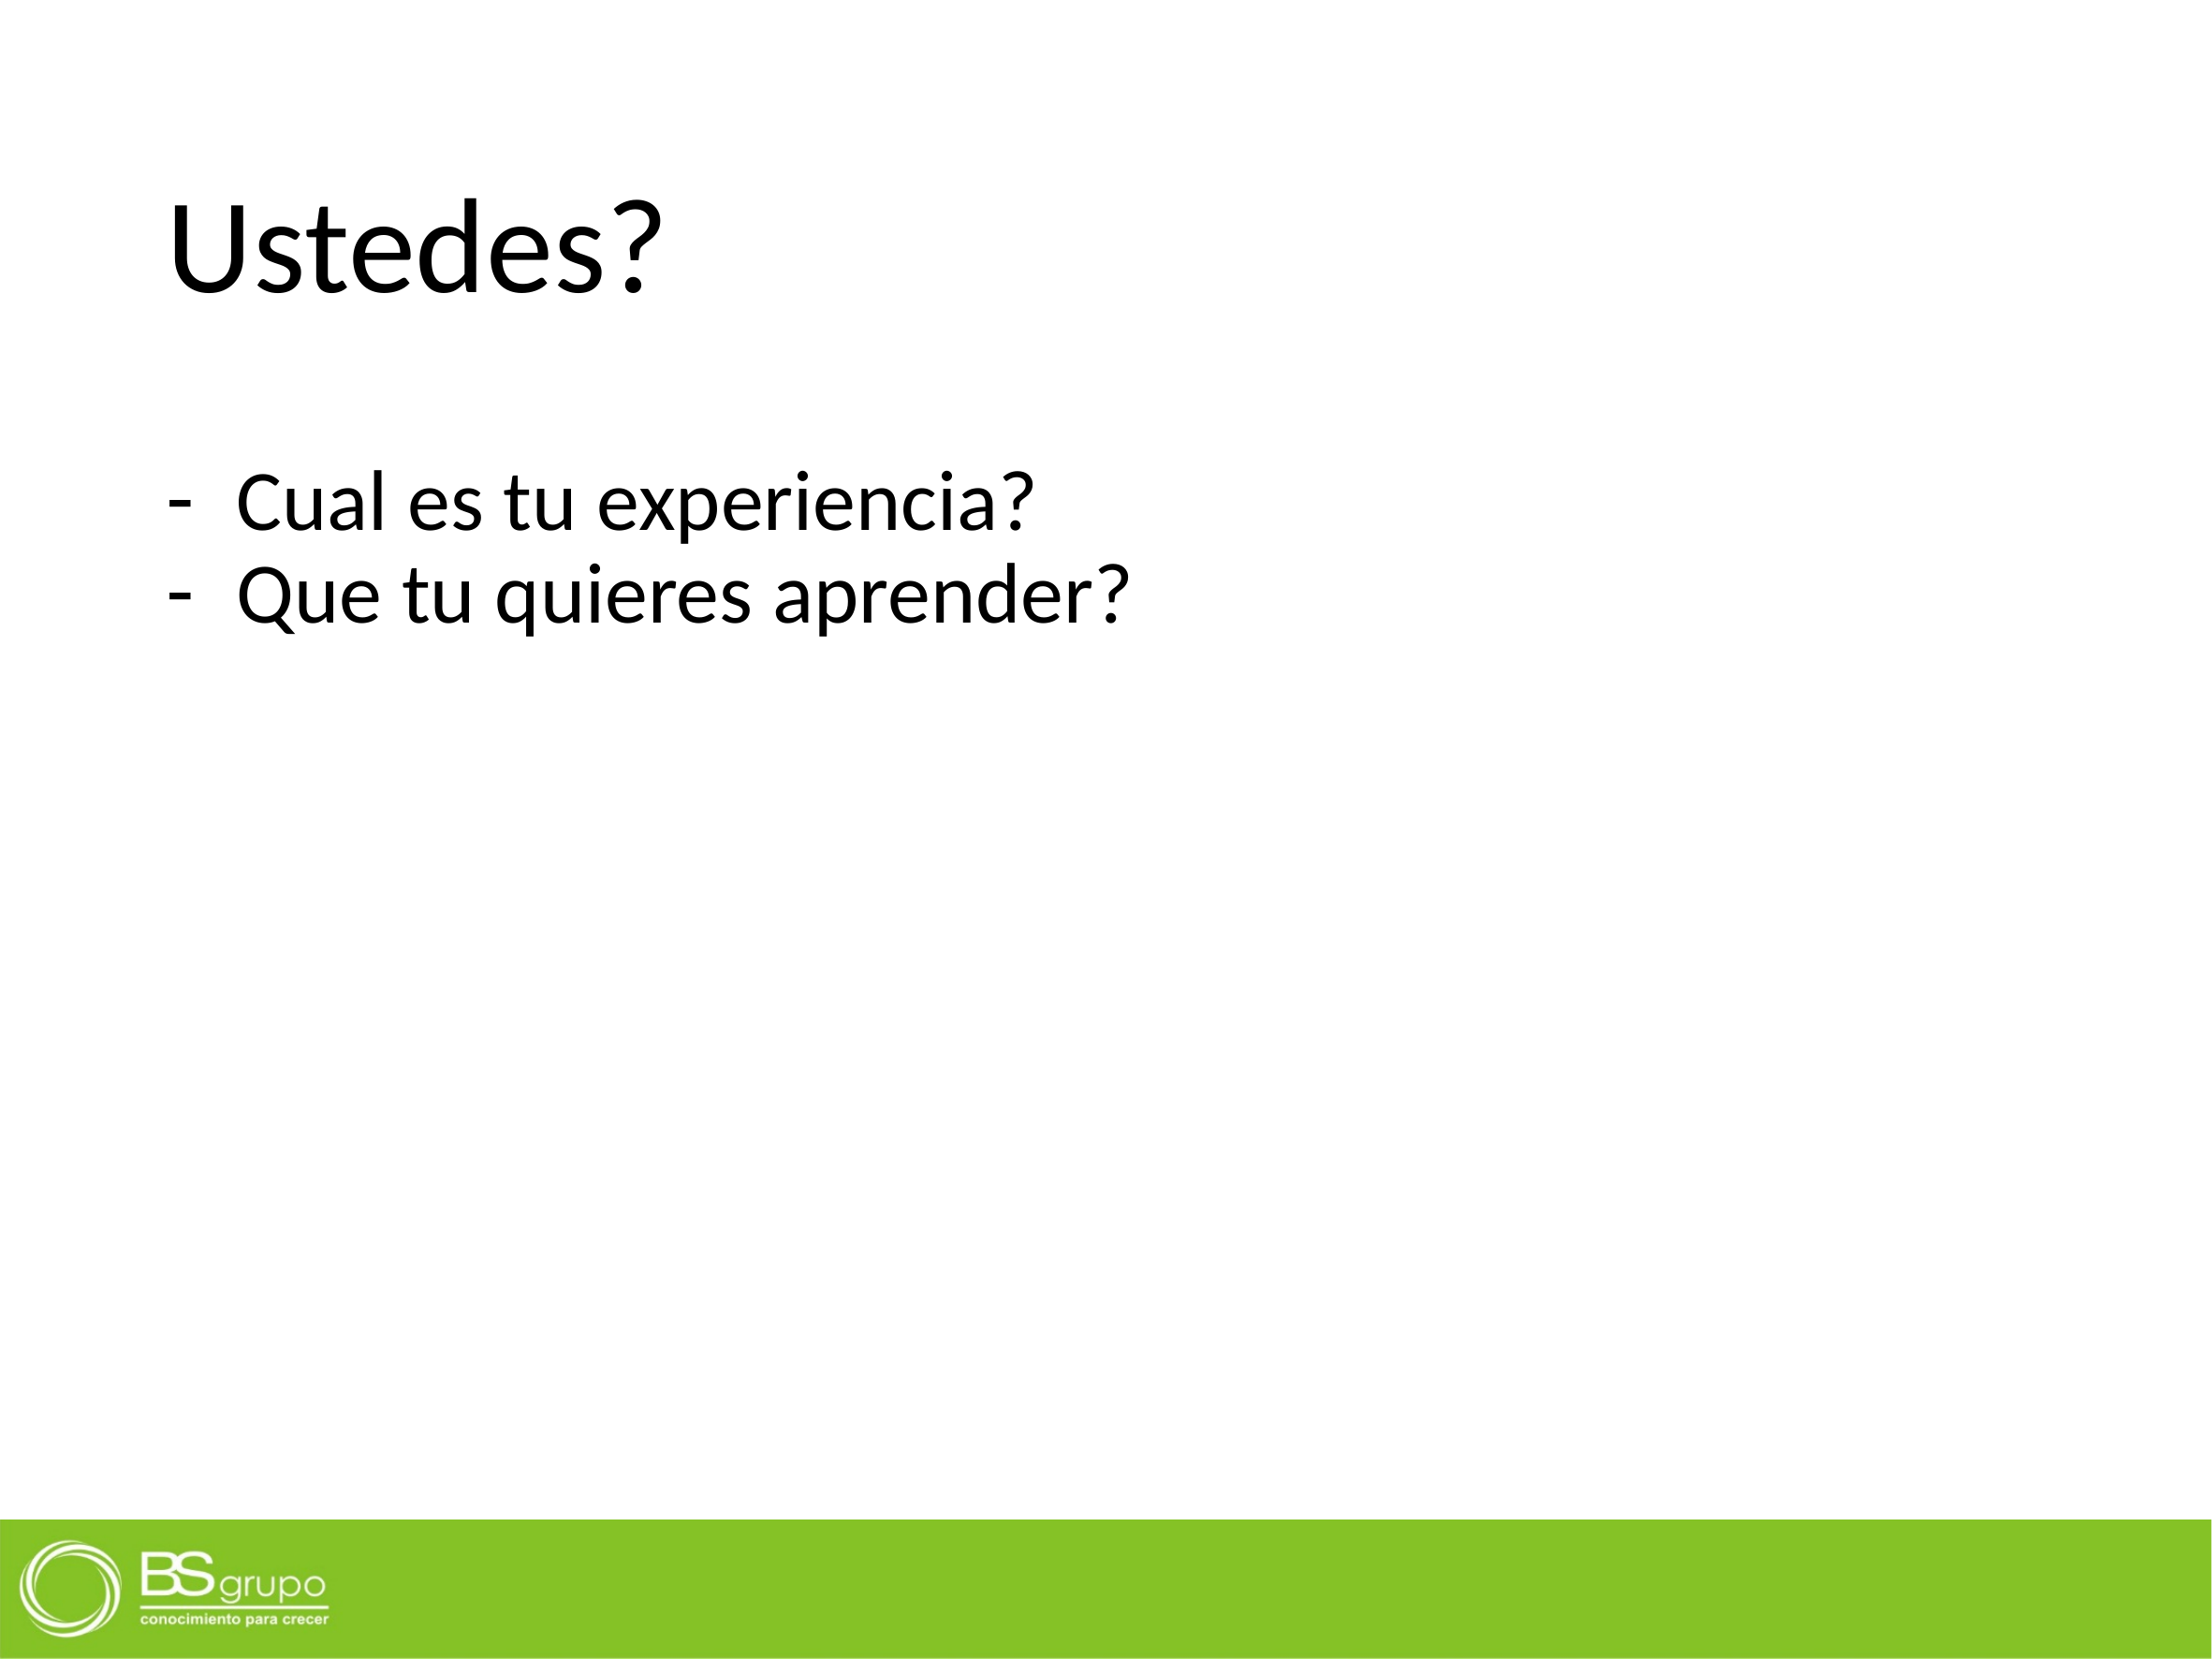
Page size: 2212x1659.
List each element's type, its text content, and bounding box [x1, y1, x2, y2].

title Ustedes? [152, 88, 2059, 409]
list Cual es tu experiencia? Que tu quieres aprender? [152, 441, 2059, 1494]
picture [0, 1520, 2212, 1659]
